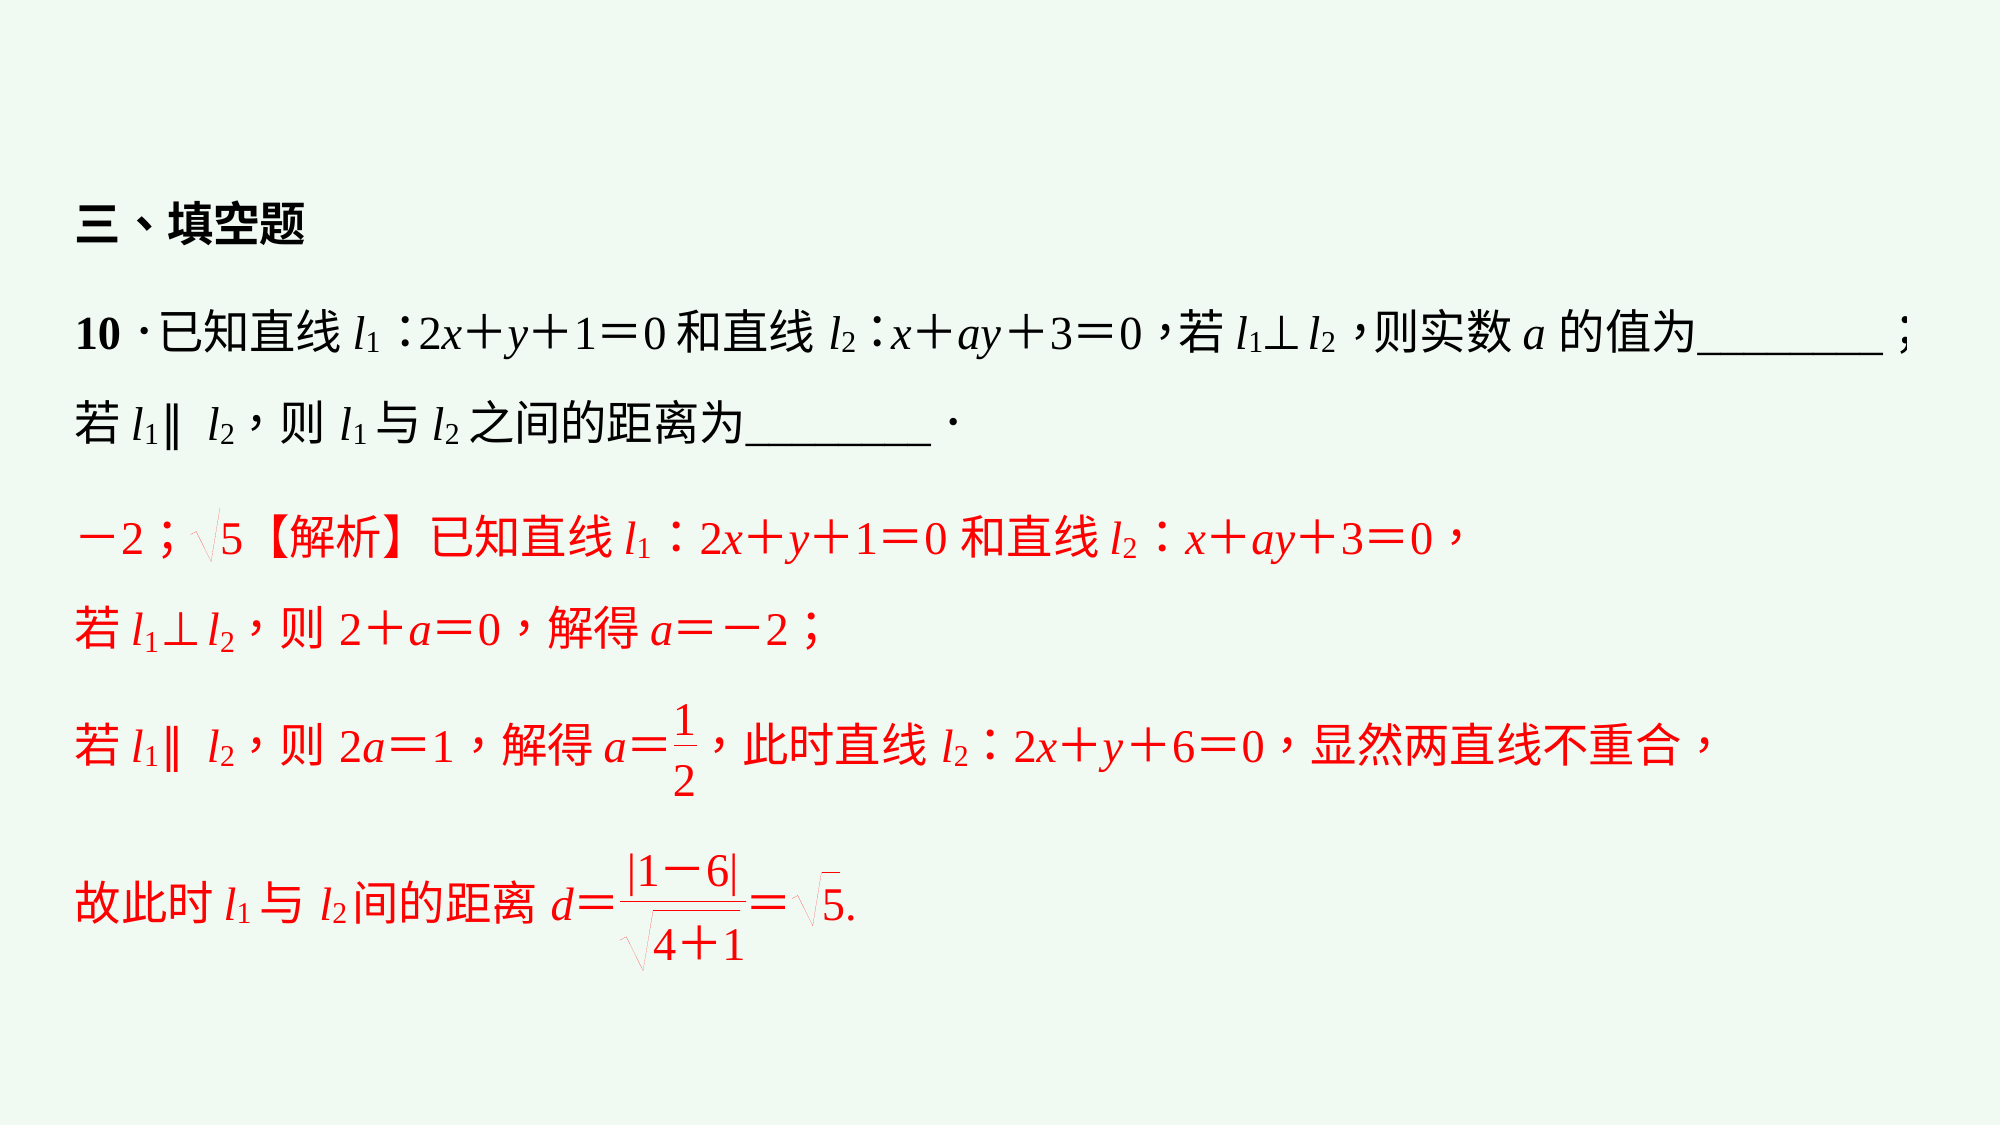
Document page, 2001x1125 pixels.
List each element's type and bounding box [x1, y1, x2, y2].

text_box [74, 507, 1907, 980]
text_box [74, 170, 1907, 301]
text_box [74, 301, 1907, 489]
